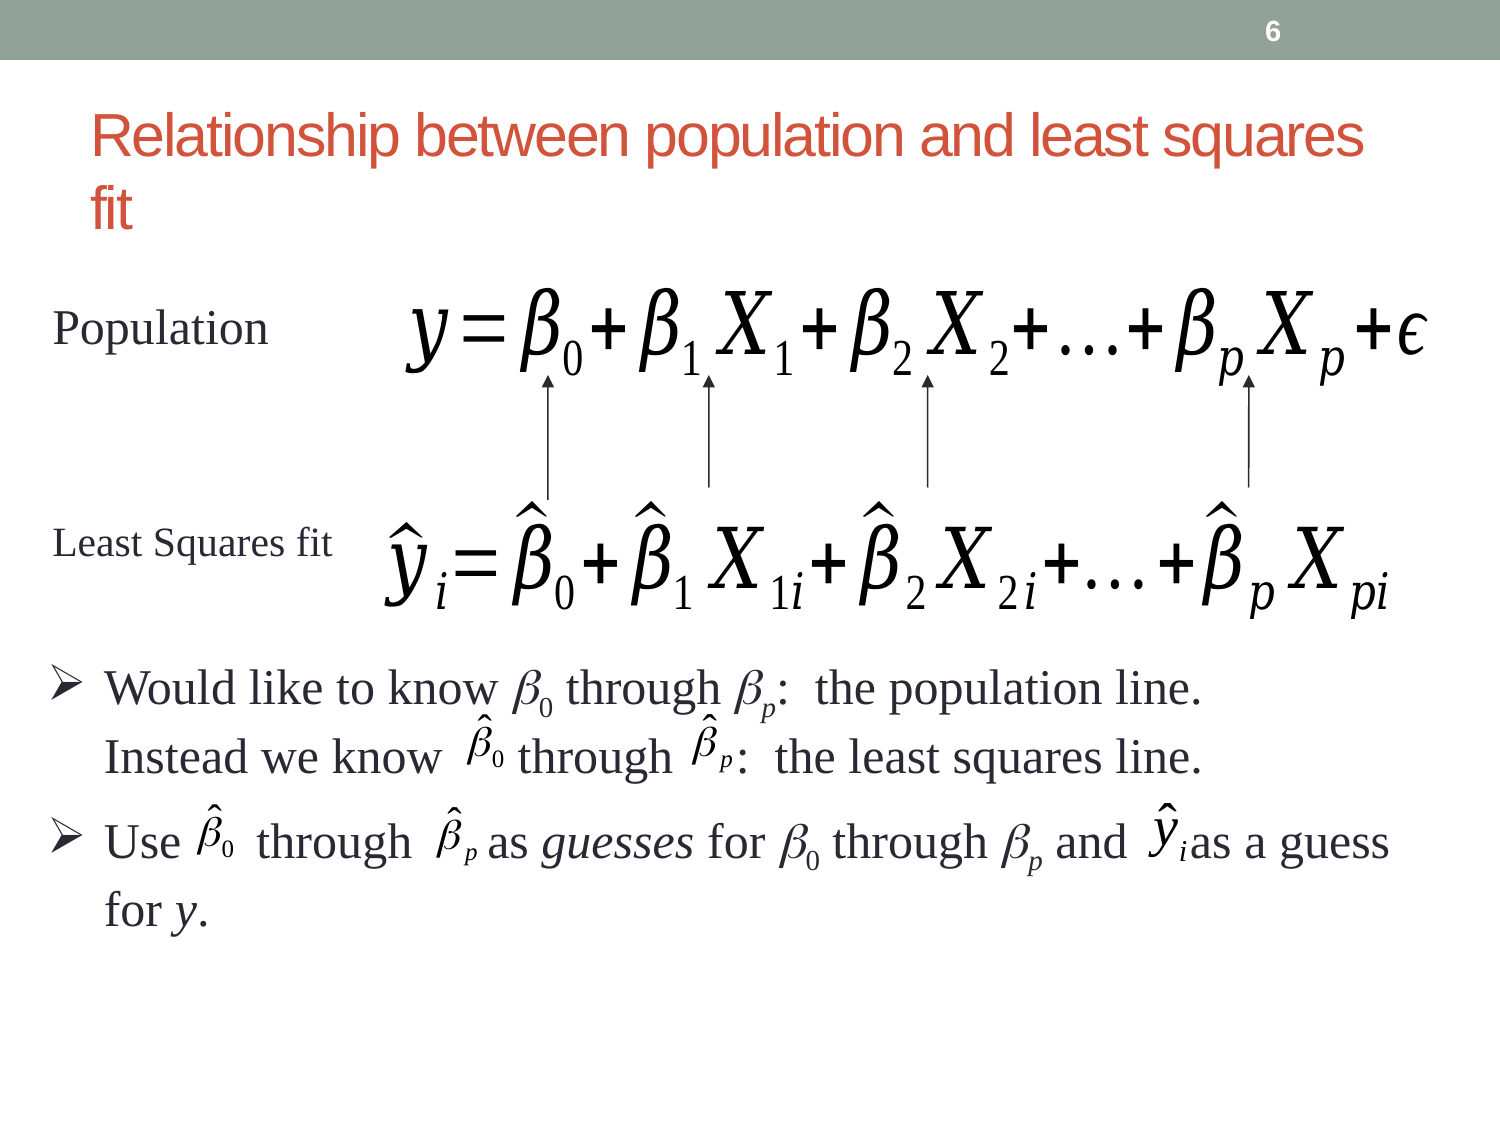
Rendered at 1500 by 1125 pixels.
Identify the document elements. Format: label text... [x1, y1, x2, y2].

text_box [1139, 784, 1202, 877]
text_box Least Squares fit [37, 507, 350, 573]
slide_number 6 [1250, 3, 1425, 57]
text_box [458, 706, 513, 779]
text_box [428, 799, 486, 875]
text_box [188, 796, 243, 869]
text_box [702, 375, 716, 488]
title Relationship between population and least squares fit [75, 87, 1425, 250]
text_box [683, 706, 742, 782]
text_box Would like to know 0 through p: the population line. Instead we know through : the least squares line. Use through as guesses for 0 through p and as a guess for y. [32, 647, 1408, 952]
text_box [1242, 375, 1255, 488]
text_box [921, 375, 934, 488]
text_box Population [37, 287, 325, 363]
text_box [541, 375, 555, 500]
